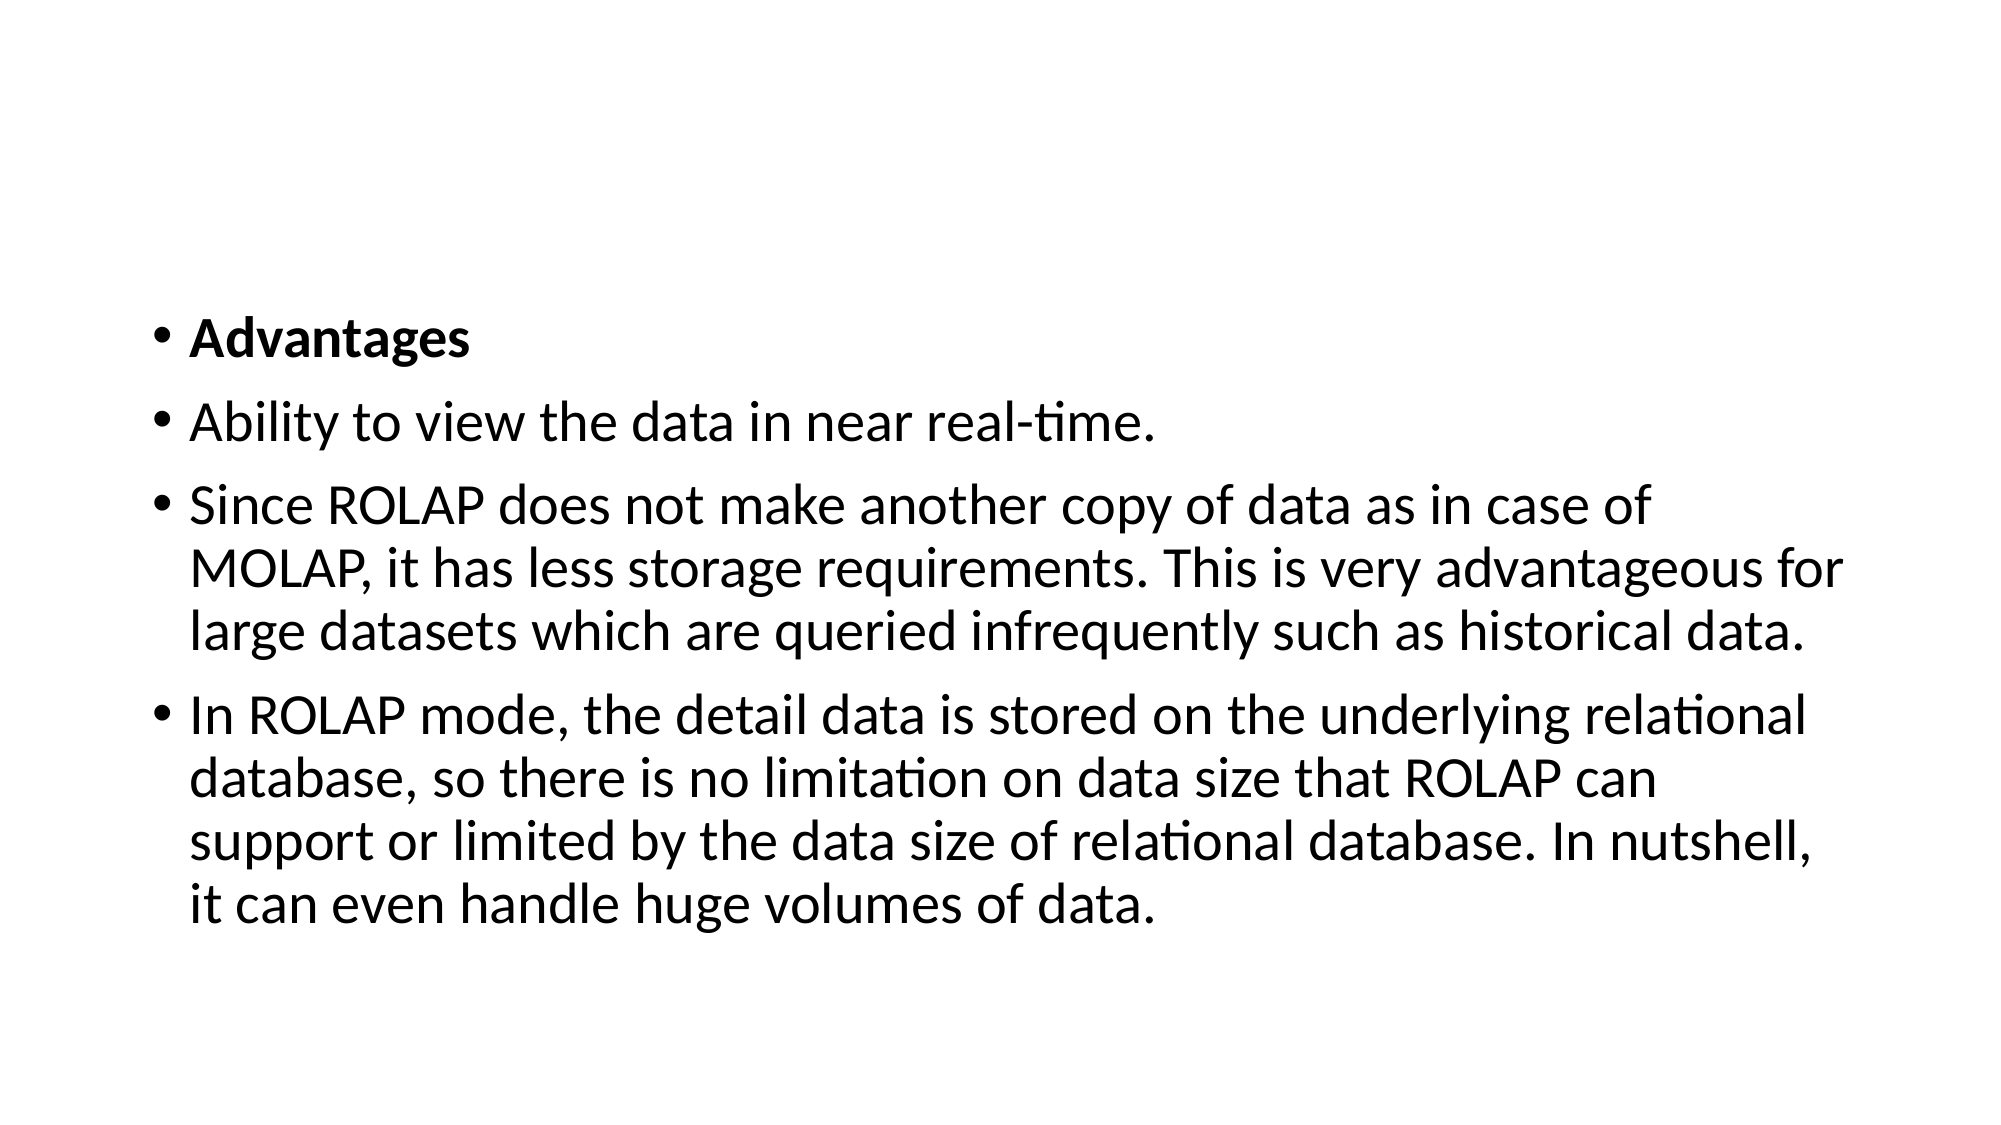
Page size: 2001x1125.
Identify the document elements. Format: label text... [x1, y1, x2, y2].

list Advantages Ability to view the data in near real-time. Since ROLAP does not make another copy of data as in case of MOLAP, it has less storage requirements. This is very advantageous for large datasets which are queried infrequently such as historical data. In ROLAP mode, the detail data is stored on the underlying relational database, so there is no limitation on data size that ROLAP can support or limited by the data size of relational database. In nutshell, it can even handle huge volumes of data. [137, 299, 1863, 1014]
